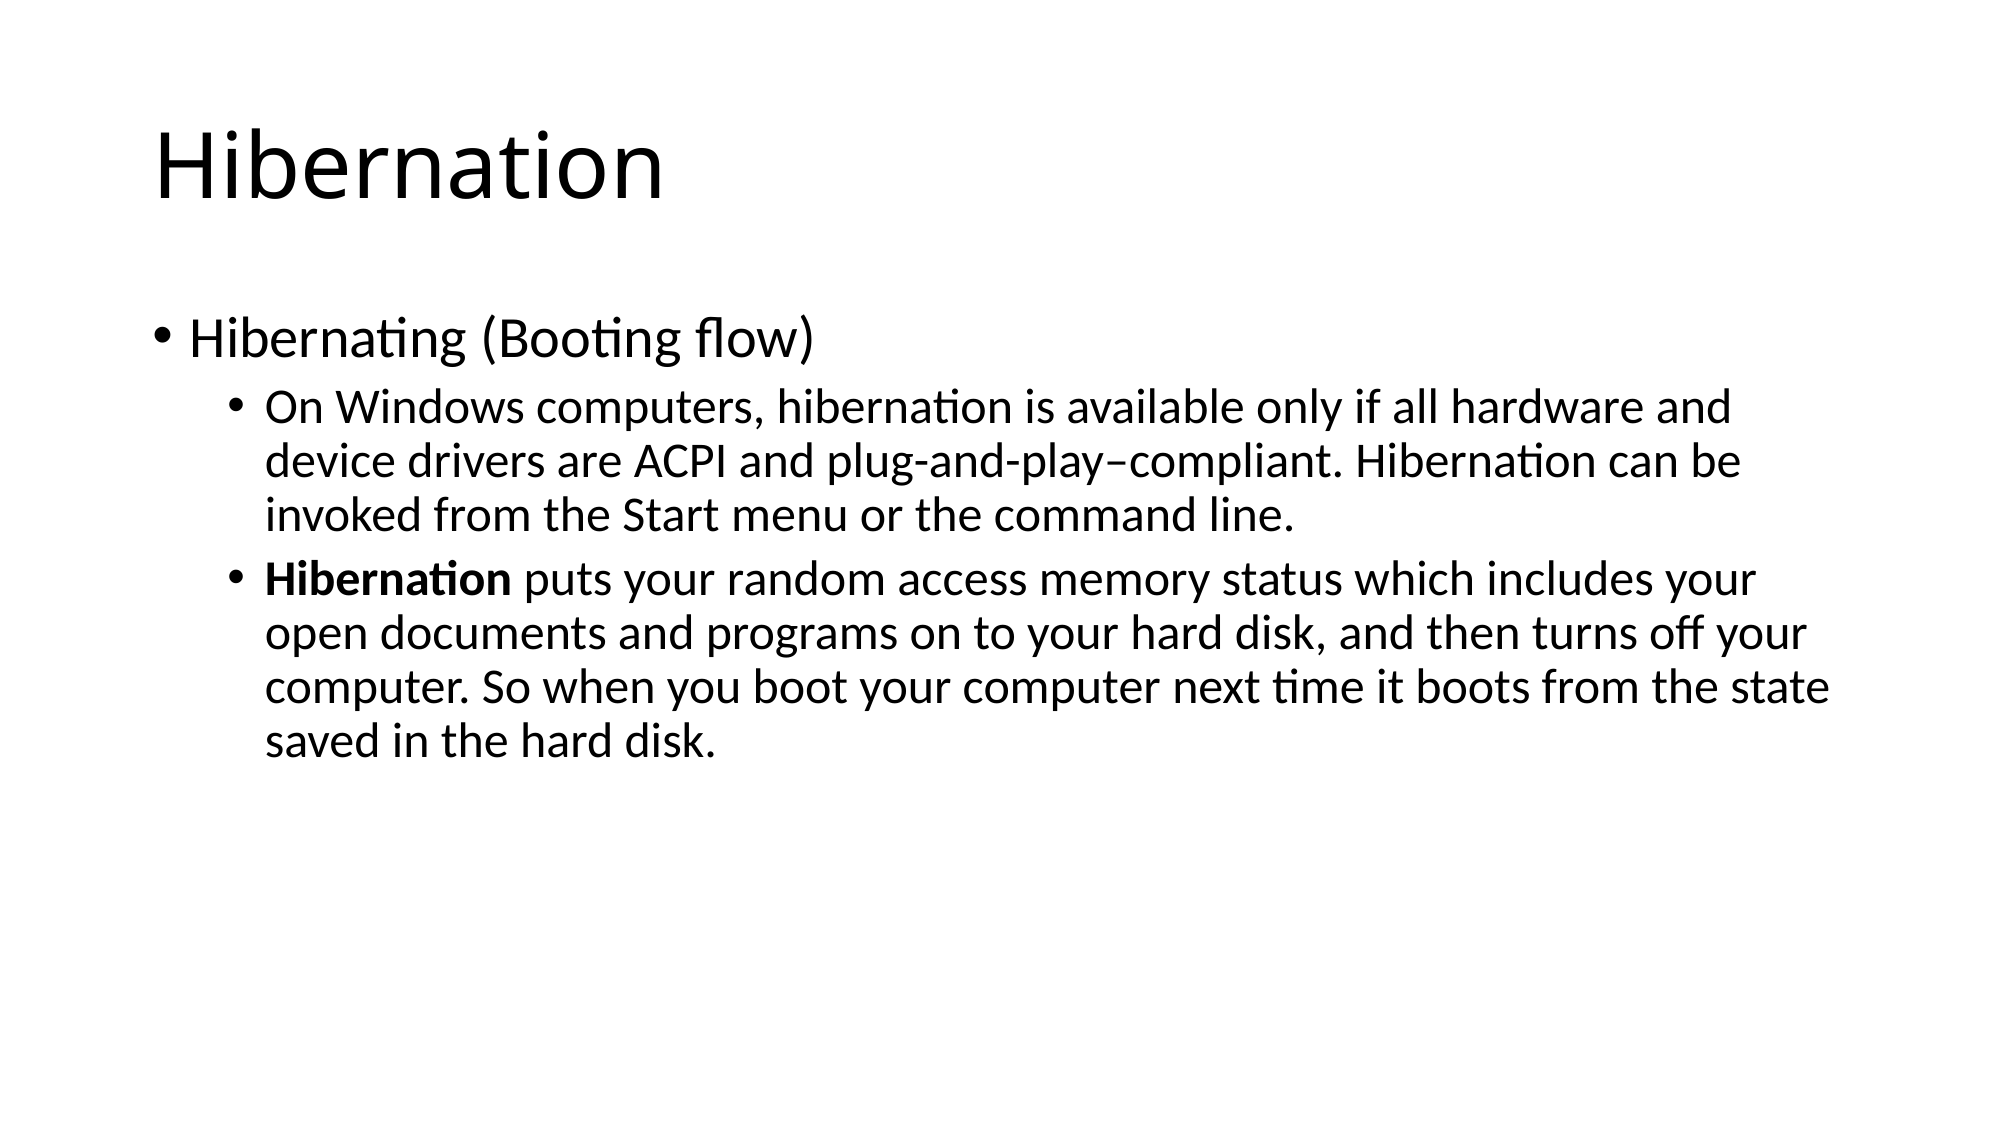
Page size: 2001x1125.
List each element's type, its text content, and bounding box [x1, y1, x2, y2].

list Hibernating (Booting flow) On Windows computers, hibernation is available only if all hardware and device drivers are ACPI and plug-and-play–compliant. Hibernation can be invoked from the Start menu or the command line. Hibernation puts your random access memory status which includes your open documents and programs on to your hard disk, and then turns off your computer. So when you boot your computer next time it boots from the state saved in the hard disk. [137, 299, 1863, 1014]
title Hibernation [137, 59, 1863, 278]
